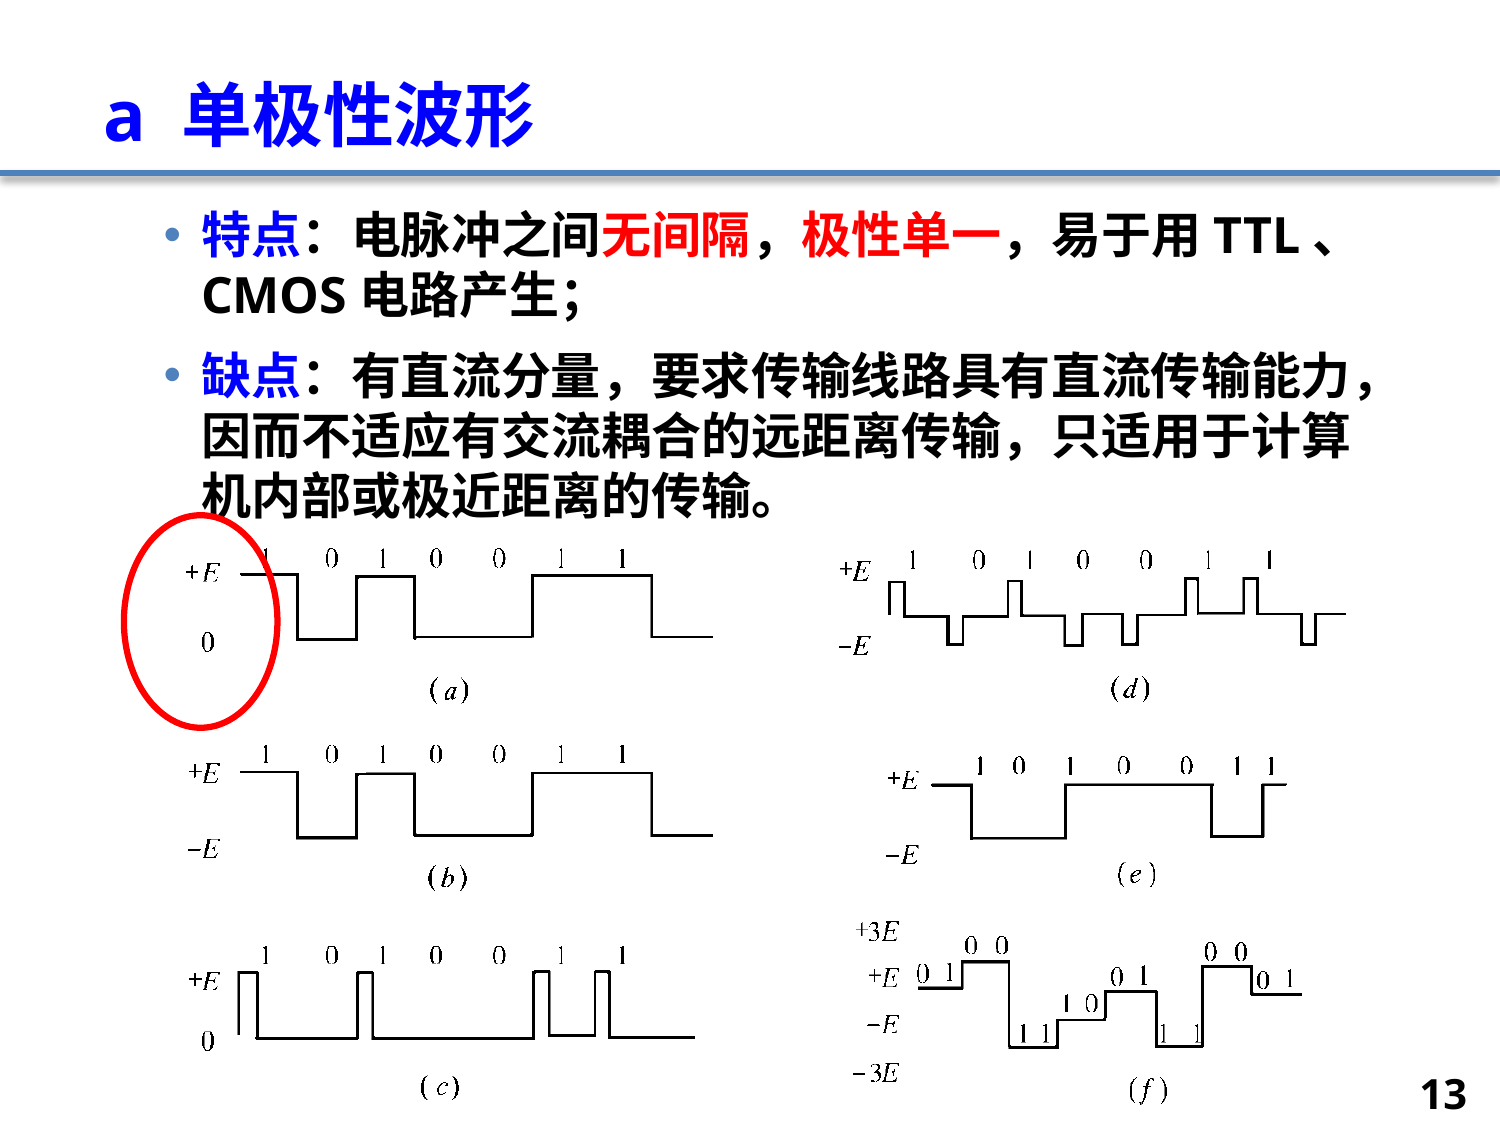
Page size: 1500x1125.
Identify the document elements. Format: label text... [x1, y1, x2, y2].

list 特点：电脉冲之间无间隔，极性单一，易于用TTL、CMOS电路产生； 缺点：有直流分量，要求传输线路具有直流传输能力，因而不适应有交流耦合的远距离传输，只适用于计算机内部或极近距离的传输。 [88, 196, 1412, 1024]
title a 单极性波形 [88, 30, 1412, 164]
slide_number 13 [1379, 1075, 1483, 1118]
picture [170, 525, 1354, 1110]
text_box [120, 512, 237, 719]
